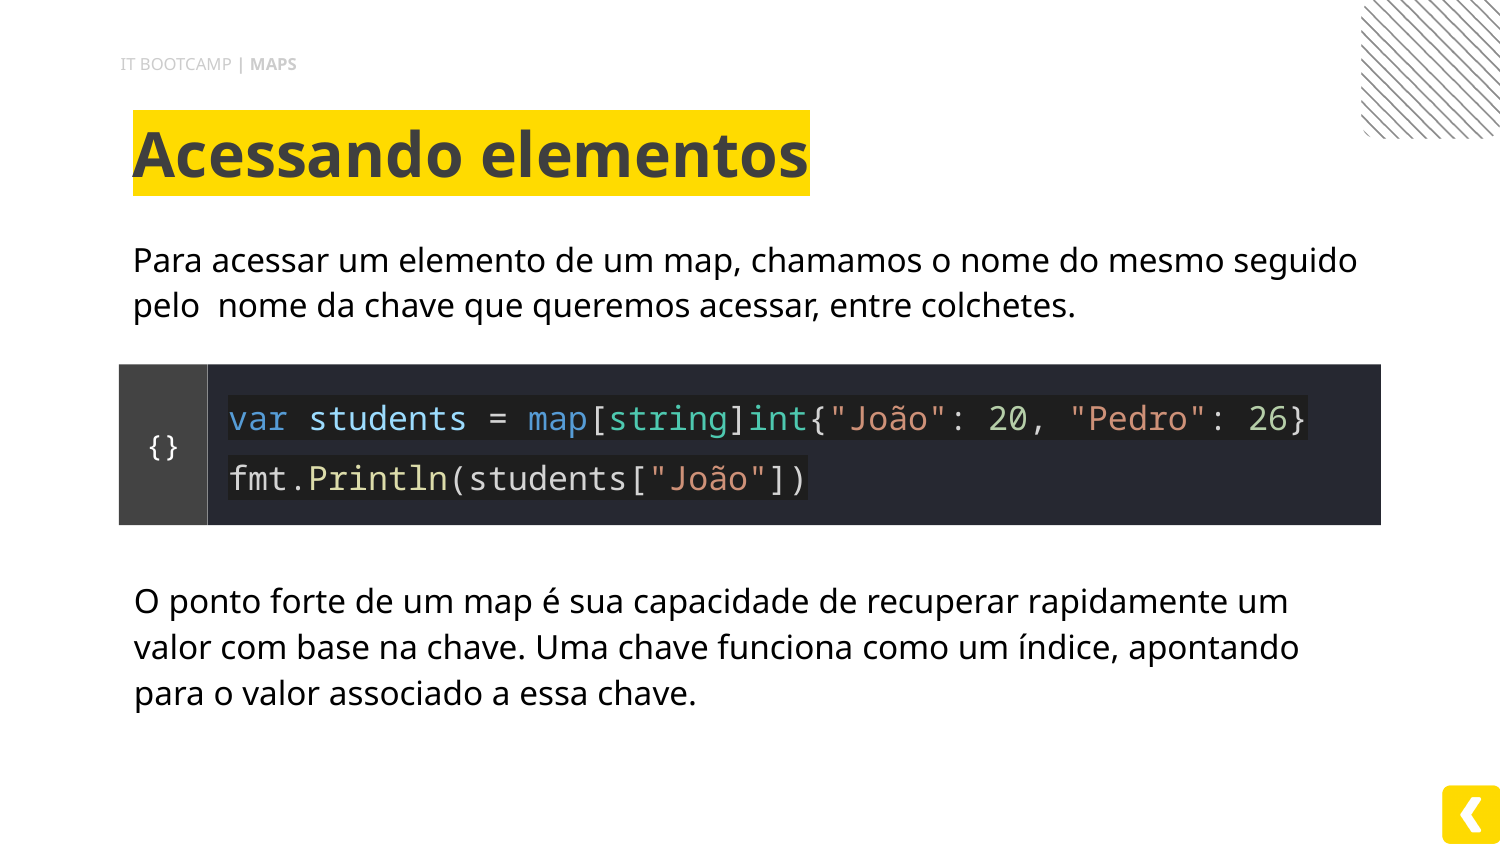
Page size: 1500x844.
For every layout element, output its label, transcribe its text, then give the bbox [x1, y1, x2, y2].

text_box Acessando elementos [117, 102, 1383, 206]
text_box O ponto forte de um map é sua capacidade de recuperar rapidamente um valor com base na chave. Uma chave funciona como um índice, apontando para o valor associado a essa chave. [118, 558, 1381, 727]
picture [1361, 0, 1500, 140]
text_box Para acessar um elemento de um map, chamamos o nome do mesmo seguido pelo nome da chave que queremos acessar, entre colchetes. [117, 217, 1383, 338]
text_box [118, 363, 1382, 526]
picture [1441, 785, 1500, 844]
text_box IT BOOTCAMP | MAPS [105, 46, 577, 87]
